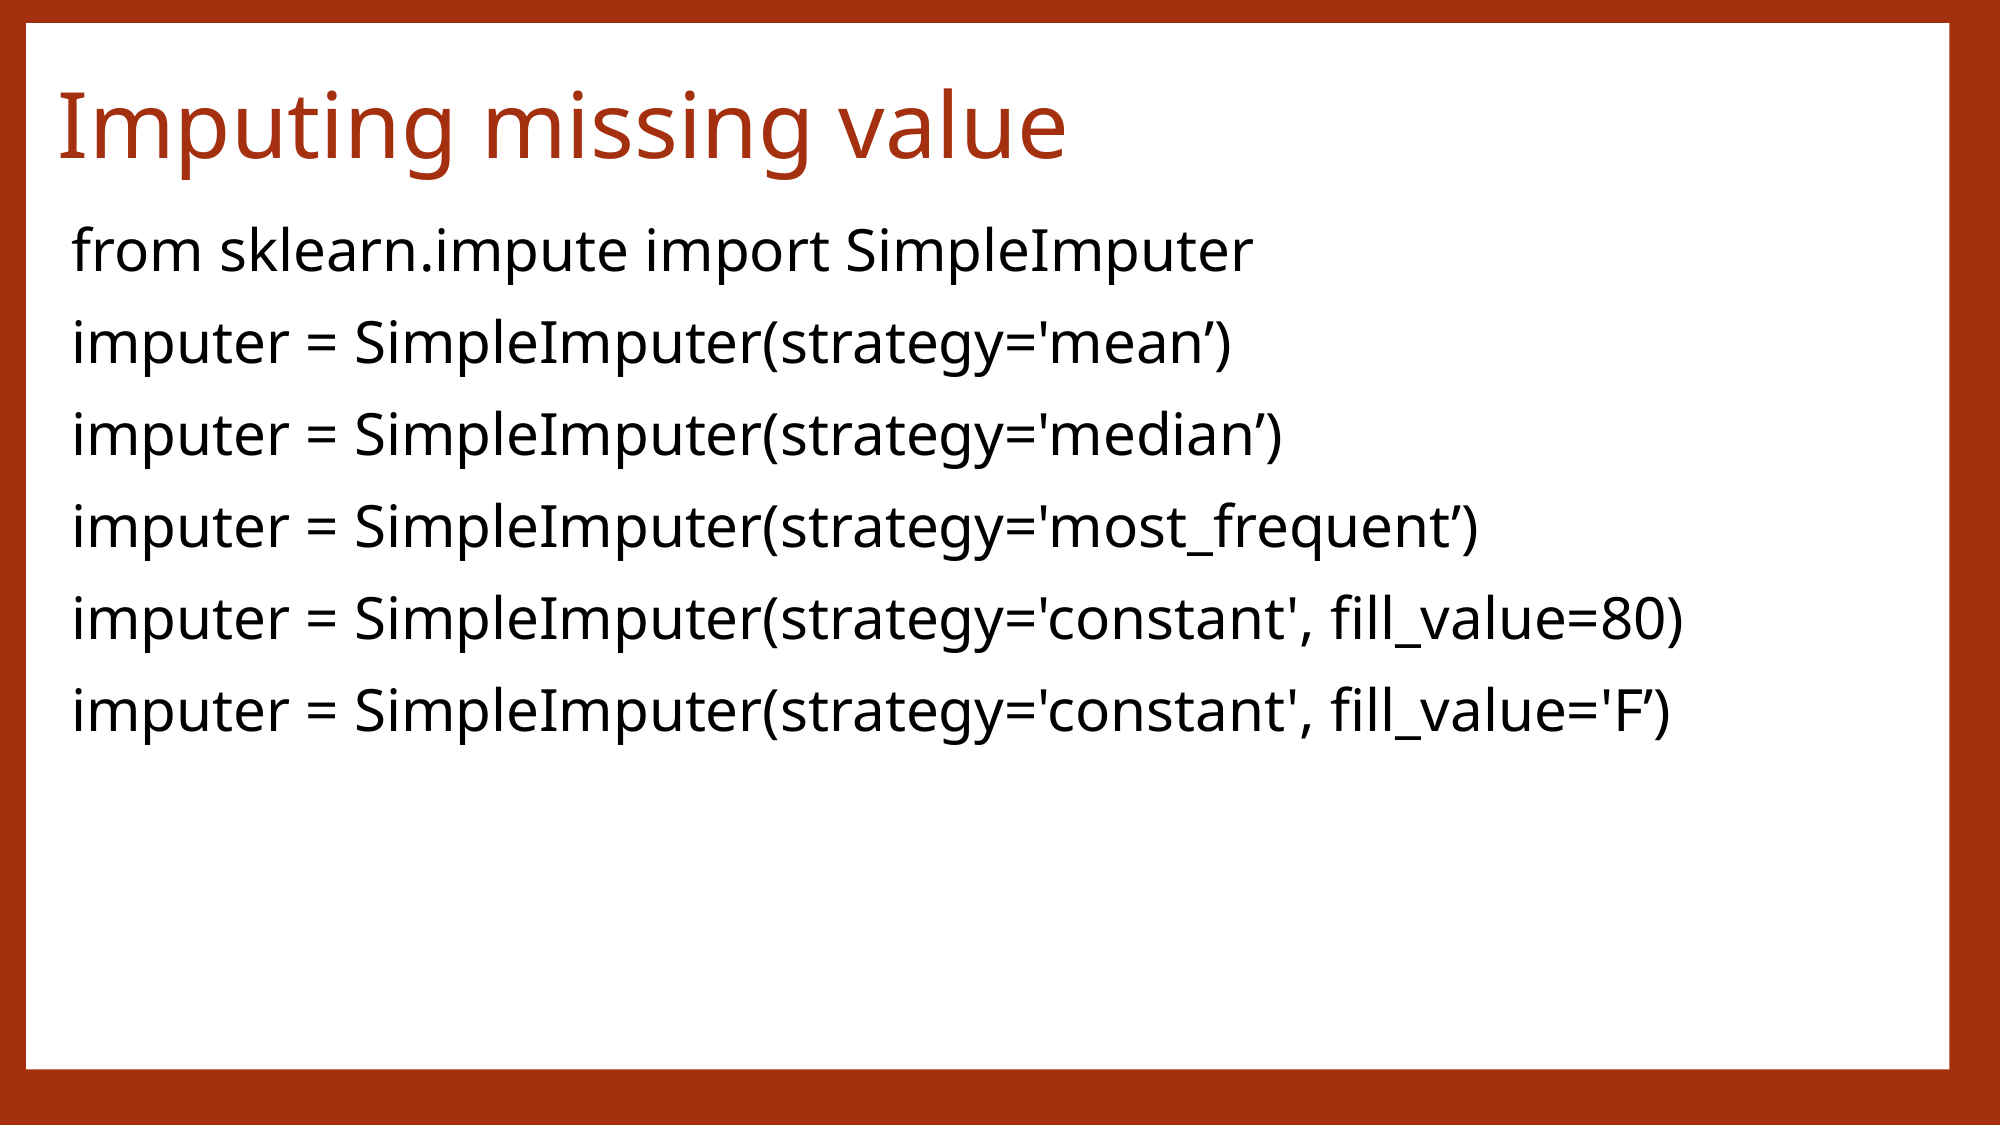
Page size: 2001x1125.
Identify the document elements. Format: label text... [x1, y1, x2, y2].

title Imputing missing value [42, 55, 1933, 202]
list from sklearn.impute import SimpleImputer imputer = SimpleImputer(strategy='mean’) imputer = SimpleImputer(strategy='median’) imputer = SimpleImputer(strategy='most_frequent’) imputer = SimpleImputer(strategy='constant', fill_value=80) imputer = SimpleImputer(strategy='constant', fill_value='F’) [50, 214, 1941, 1021]
